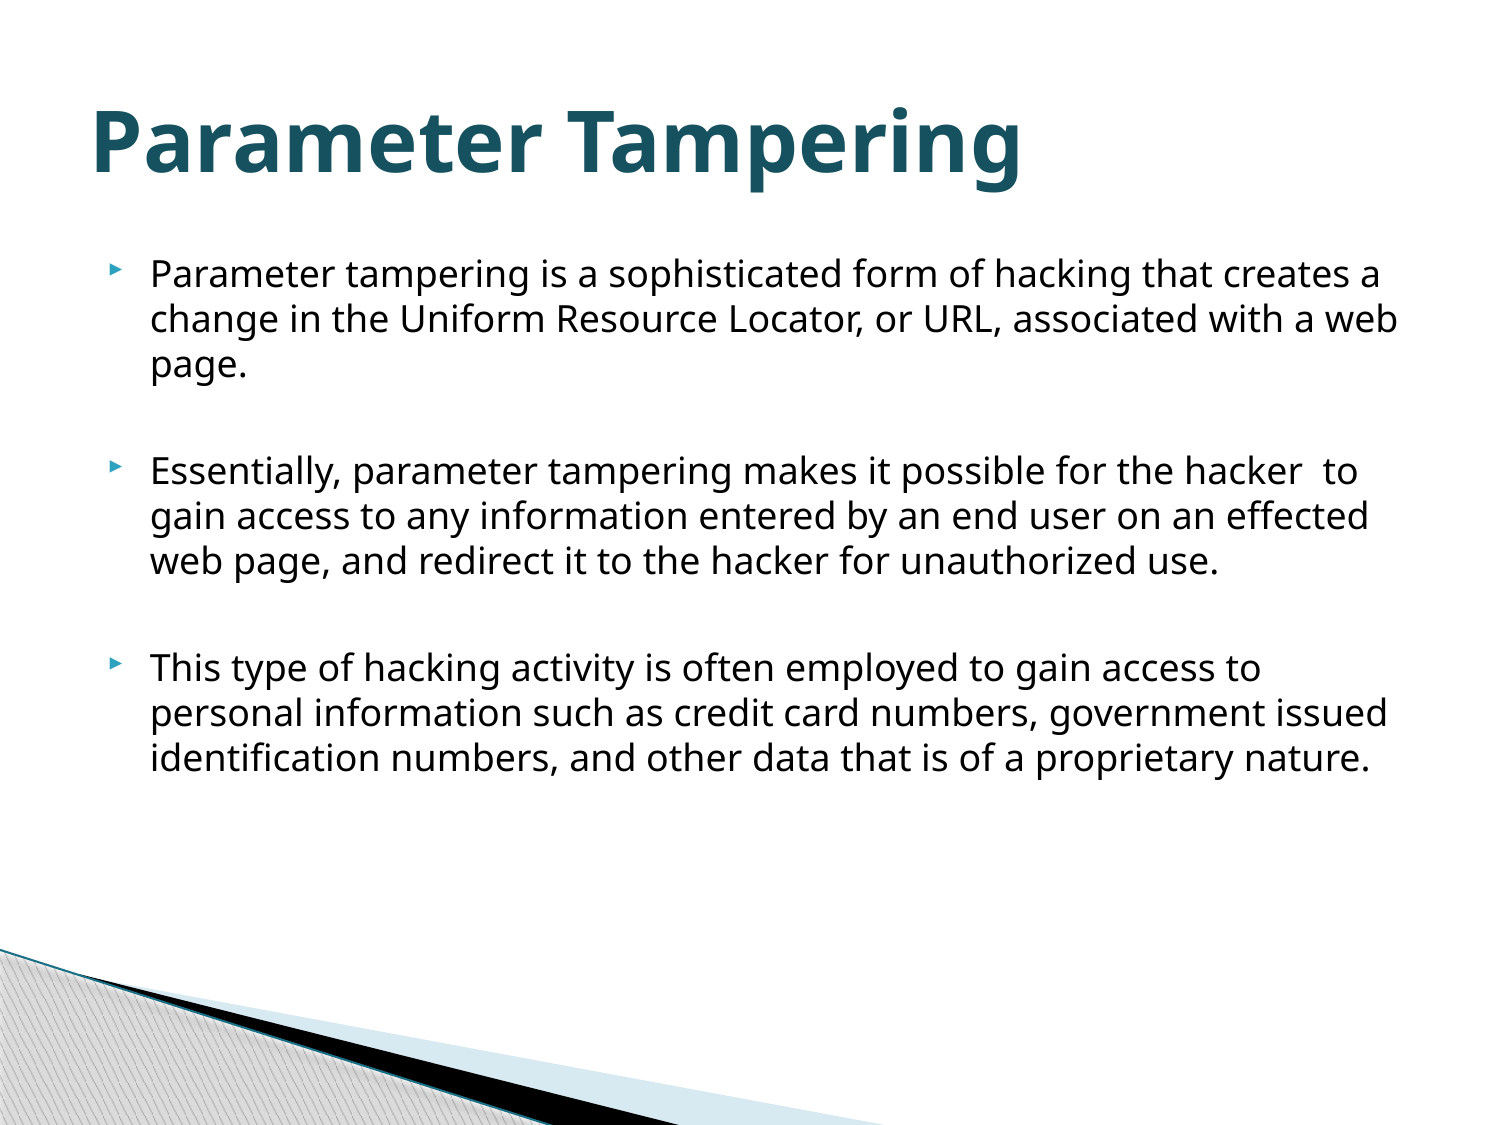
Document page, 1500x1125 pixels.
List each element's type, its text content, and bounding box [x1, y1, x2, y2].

title Parameter Tampering [75, 45, 1425, 233]
list Parameter tampering is a sophisticated form of hacking that creates a change in the Uniform Resource Locator, or URL, associated with a web page. Essentially, parameter tampering makes it possible for the hacker to gain access to any information entered by an end user on an effected web page, and redirect it to the hacker for unauthorized use. This type of hacking activity is often employed to gain access to personal information such as credit card numbers, government issued identification numbers, and other data that is of a proprietary nature. [75, 243, 1425, 986]
